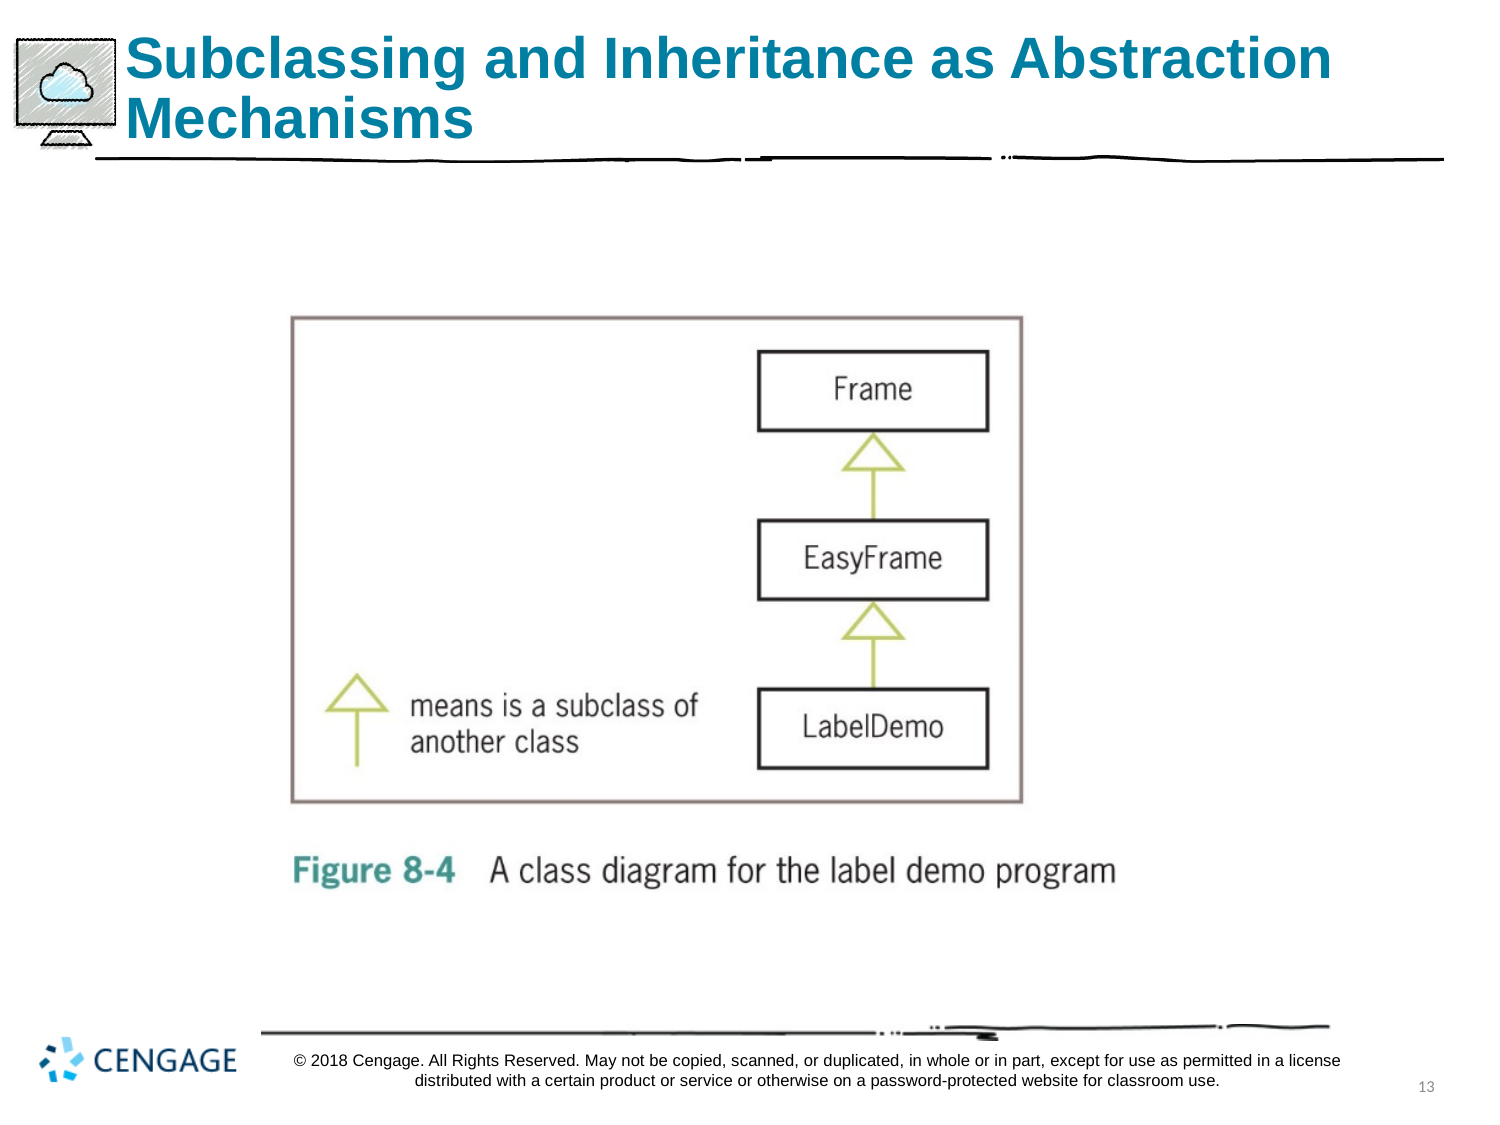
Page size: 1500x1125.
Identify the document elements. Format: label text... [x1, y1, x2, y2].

picture [19, 1023, 249, 1095]
picture [13, 36, 117, 151]
picture [95, 155, 1444, 163]
footer © 2018 Cengage. All Rights Reserved. May not be copied, scanned, or duplicated, in whole or in part, except for use as permitted in a license distributed with a certain product or service or otherwise on a password-protected website for classroom use. [262, 1050, 1375, 1090]
picture [261, 1024, 1331, 1041]
picture [287, 312, 1119, 893]
title Subclassing and Inheritance as Abstraction Mechanisms [125, 30, 1442, 151]
